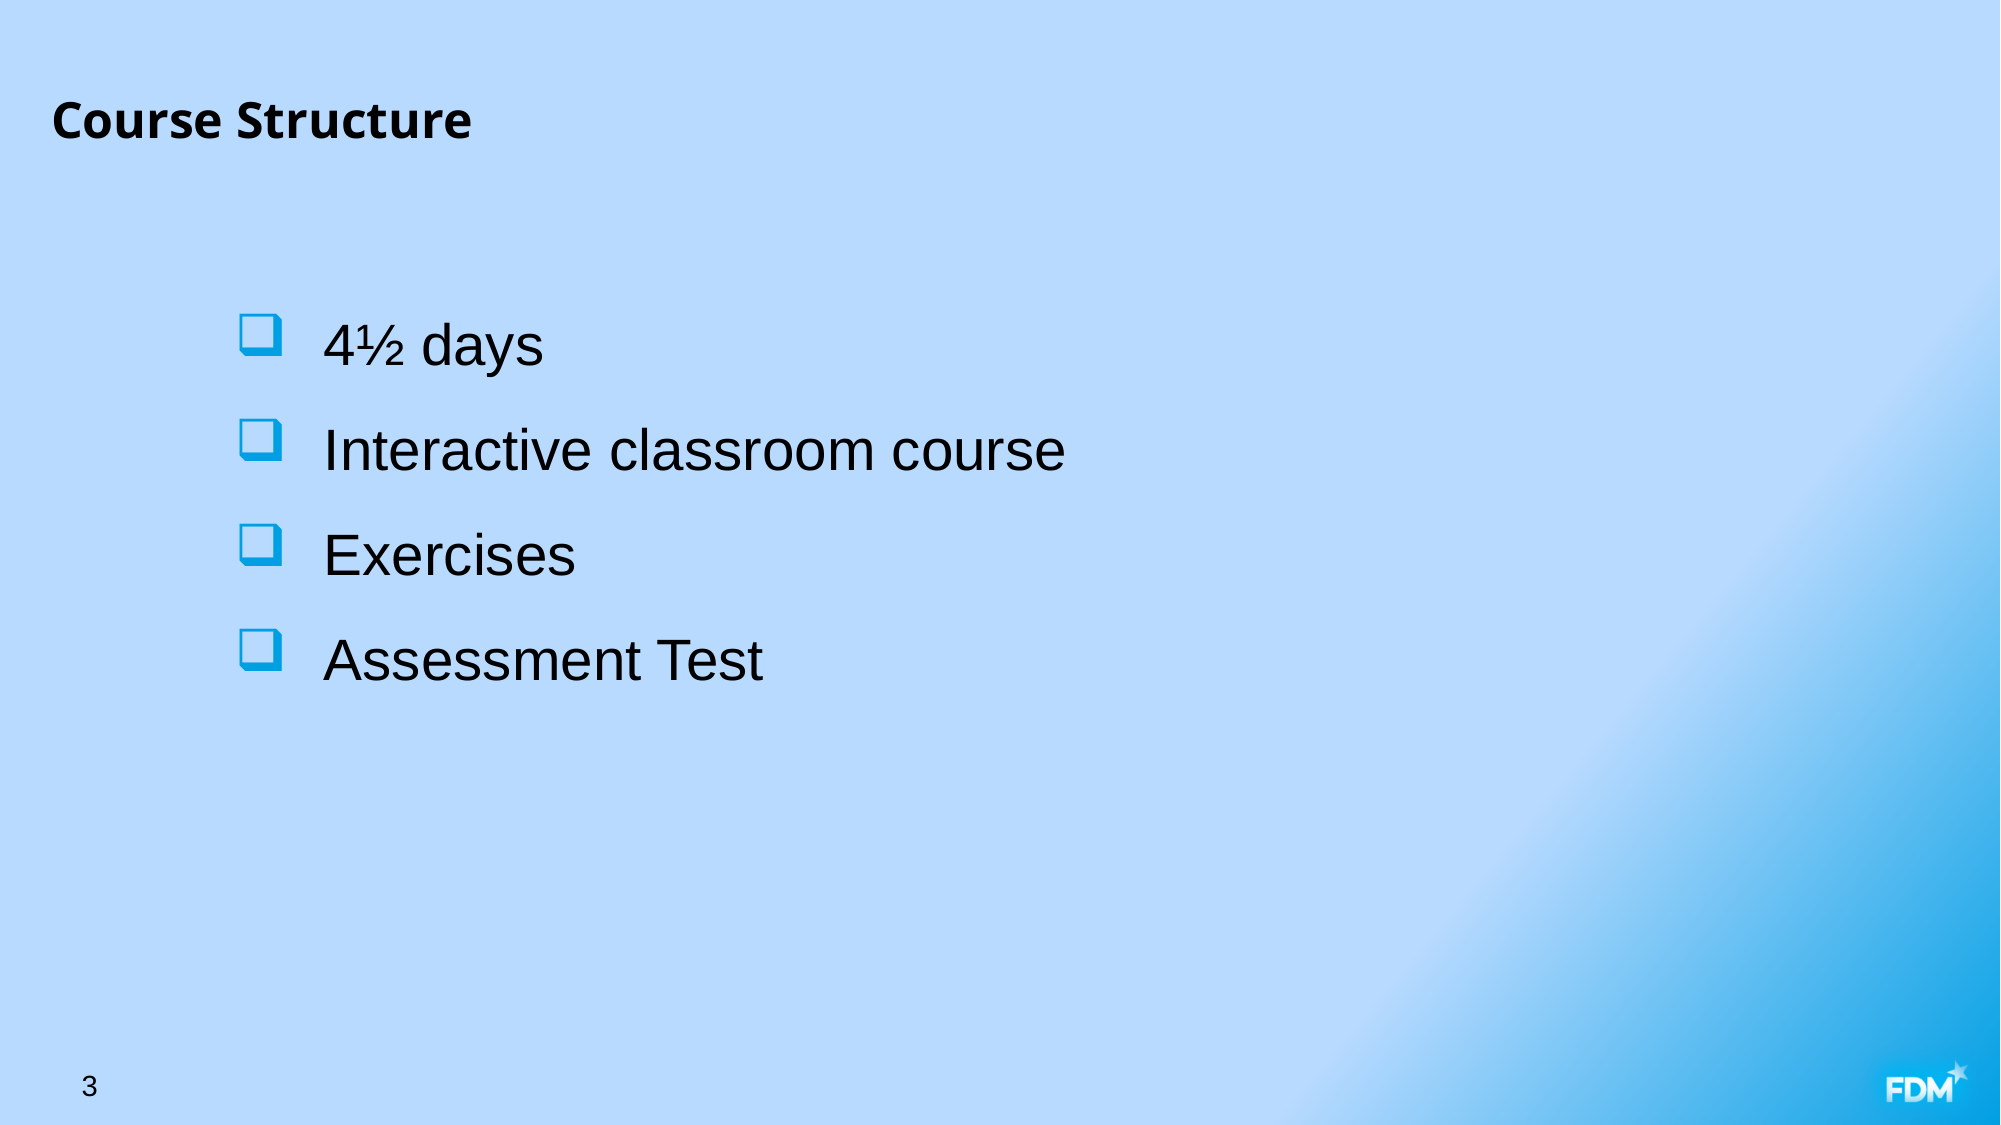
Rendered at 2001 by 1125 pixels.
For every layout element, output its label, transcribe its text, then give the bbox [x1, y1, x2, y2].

text_box Course Structure [39, 76, 1879, 159]
picture [1858, 1029, 2000, 1125]
slide_number 3 [66, 1060, 534, 1110]
text_box 4½ days Interactive classroom course Exercises Assessment Test [220, 300, 1544, 700]
